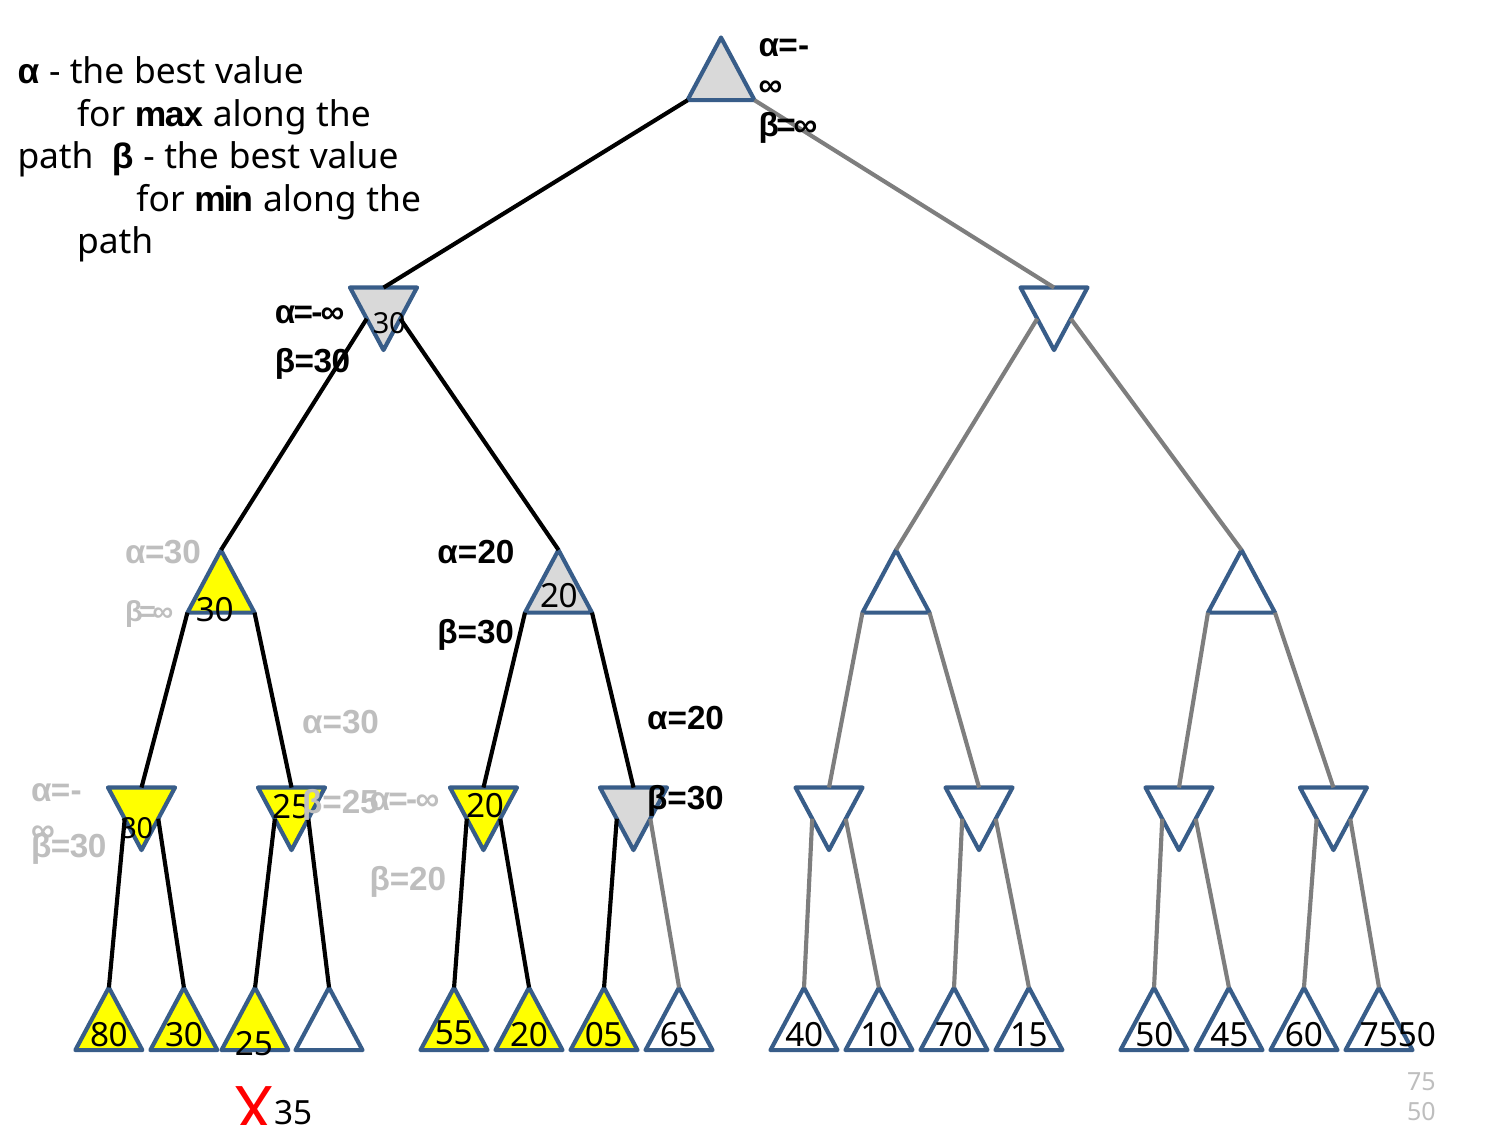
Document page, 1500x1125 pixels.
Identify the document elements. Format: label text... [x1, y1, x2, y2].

text_box [1250, 1026, 1263, 1051]
text_box [1345, 1036, 1353, 1051]
text_box [945, 787, 1013, 851]
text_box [15, 46, 433, 261]
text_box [1133, 1014, 1175, 1054]
text_box 25 X35 [232, 975, 350, 1125]
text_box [220, 985, 291, 1053]
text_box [463, 781, 506, 785]
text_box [1282, 1014, 1325, 1054]
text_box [1272, 610, 1382, 990]
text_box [73, 985, 145, 1053]
text_box [995, 1028, 1007, 1051]
text_box [664, 988, 694, 1014]
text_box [347, 285, 420, 353]
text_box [1208, 1014, 1250, 1054]
text_box [1145, 787, 1213, 851]
text_box [864, 987, 894, 1014]
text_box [756, 21, 830, 144]
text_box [435, 528, 516, 650]
text_box [795, 787, 863, 851]
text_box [568, 985, 640, 1053]
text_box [858, 1014, 900, 1054]
text_box [350, 1026, 363, 1051]
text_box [255, 785, 328, 853]
text_box [1325, 1026, 1338, 1051]
text_box [1270, 1028, 1282, 1051]
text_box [1353, 1014, 1442, 1125]
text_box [645, 694, 726, 817]
text_box [1139, 987, 1169, 1014]
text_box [418, 985, 490, 1053]
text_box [522, 547, 595, 615]
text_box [932, 1014, 975, 1054]
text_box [1007, 1014, 1050, 1054]
text_box [1175, 1026, 1188, 1051]
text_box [299, 697, 448, 898]
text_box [266, 271, 410, 380]
text_box [900, 1026, 913, 1051]
text_box [1050, 1026, 1063, 1051]
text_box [148, 985, 220, 1053]
text_box [1289, 999, 1319, 1014]
text_box [1014, 987, 1044, 1014]
text_box [700, 1026, 713, 1051]
text_box [939, 987, 969, 1014]
text_box [825, 1026, 838, 1051]
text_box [597, 785, 670, 853]
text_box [783, 1014, 825, 1054]
text_box [975, 1026, 988, 1051]
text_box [105, 785, 178, 853]
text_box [185, 547, 257, 615]
text_box [789, 987, 819, 1014]
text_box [447, 785, 520, 853]
text_box [920, 1028, 932, 1051]
text_box [1208, 550, 1274, 613]
text_box [1120, 1026, 1133, 1051]
text_box [1020, 287, 1088, 351]
text_box [645, 1028, 657, 1051]
text_box [862, 550, 930, 613]
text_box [493, 985, 565, 1053]
text_box [1214, 987, 1244, 1014]
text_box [24, 765, 166, 868]
text_box [845, 1026, 858, 1051]
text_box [657, 1014, 700, 1054]
text_box [1195, 1026, 1208, 1051]
text_box [1364, 995, 1394, 1014]
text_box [122, 528, 242, 632]
text_box [770, 1026, 783, 1051]
